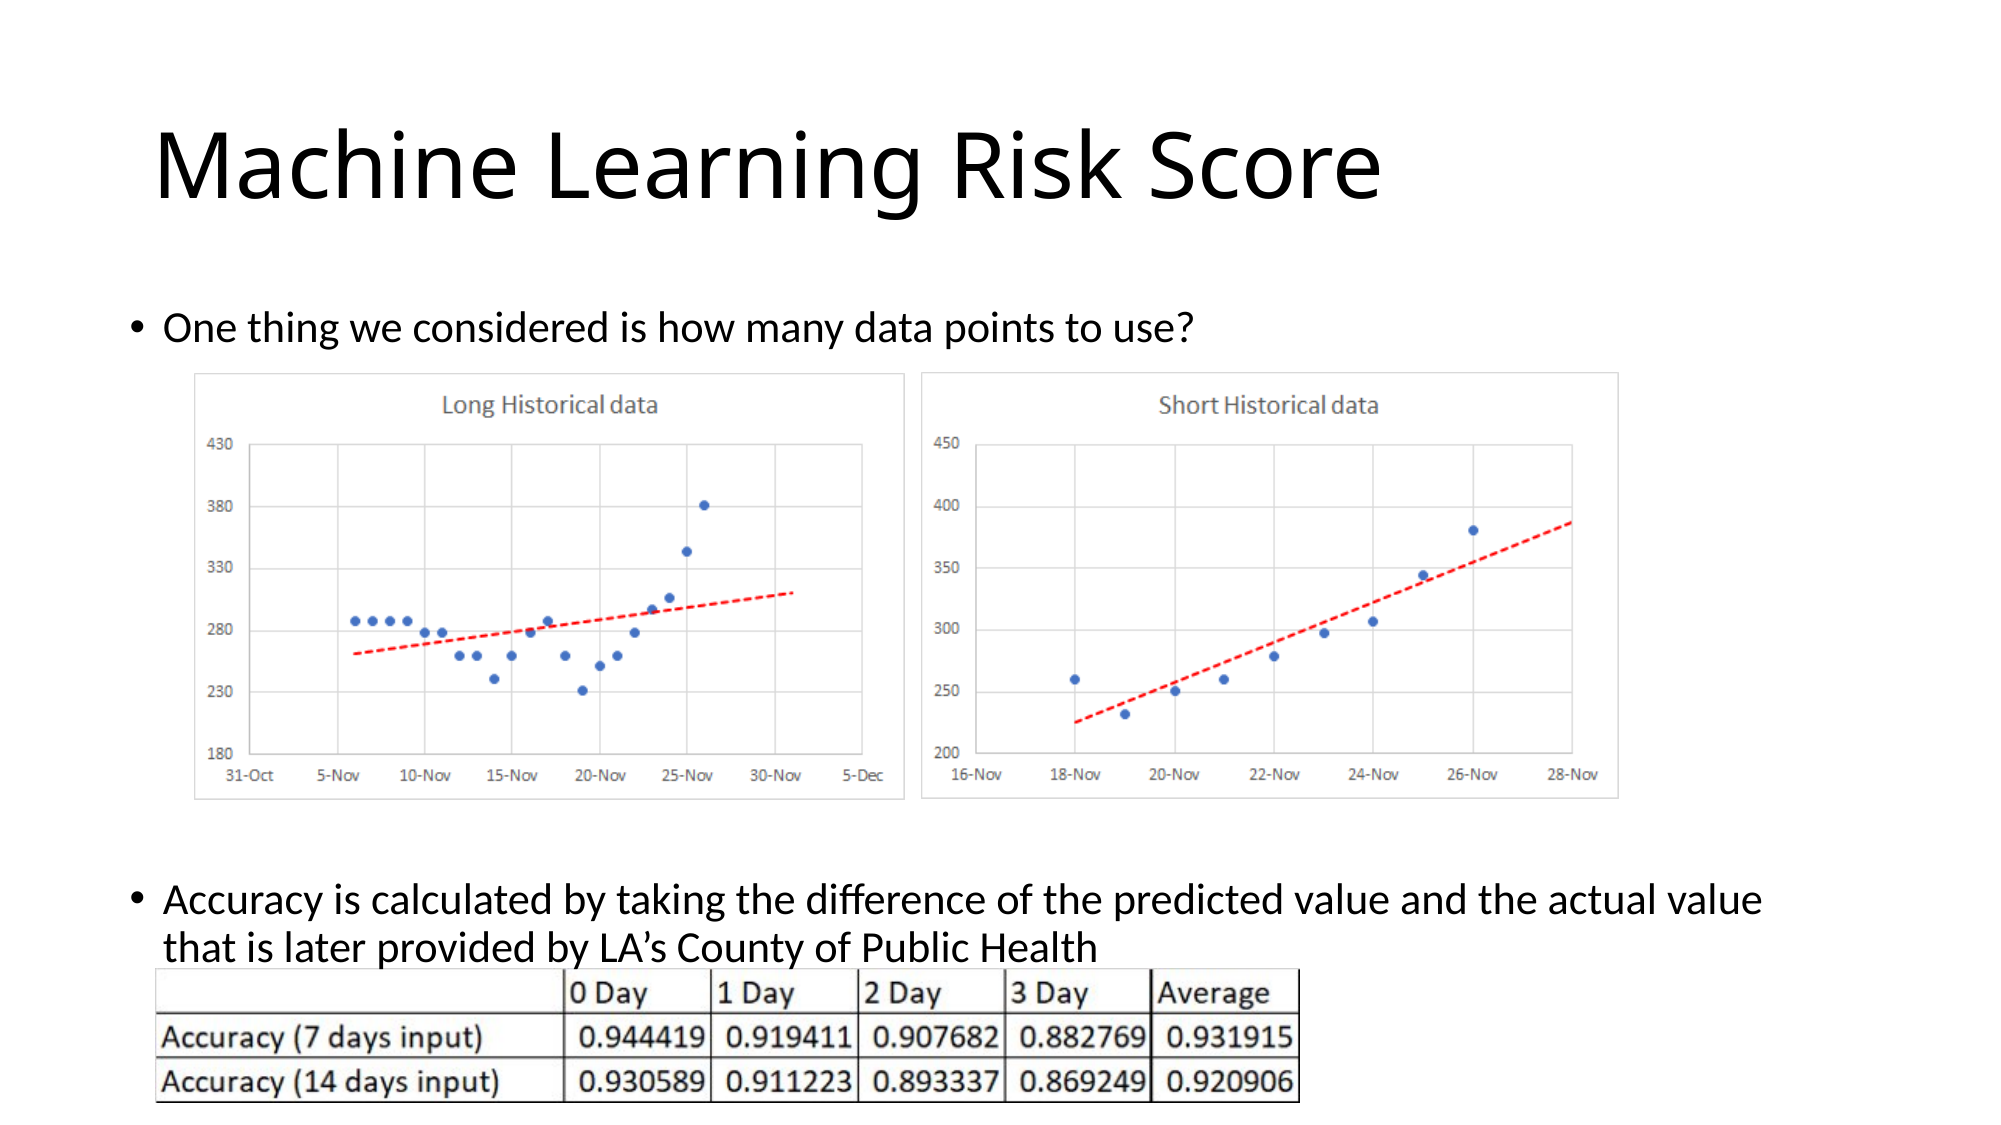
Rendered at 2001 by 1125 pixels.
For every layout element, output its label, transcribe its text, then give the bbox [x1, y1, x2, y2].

title Machine Learning Risk Score [137, 59, 1863, 278]
text_box One thing we considered is how many data points to use? Accuracy is calculated by taking the difference of the predicted value and the actual value that is later provided by LA’s County of Public Health [114, 297, 1840, 985]
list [194, 373, 905, 800]
picture [155, 968, 1300, 1103]
picture [921, 372, 1619, 799]
